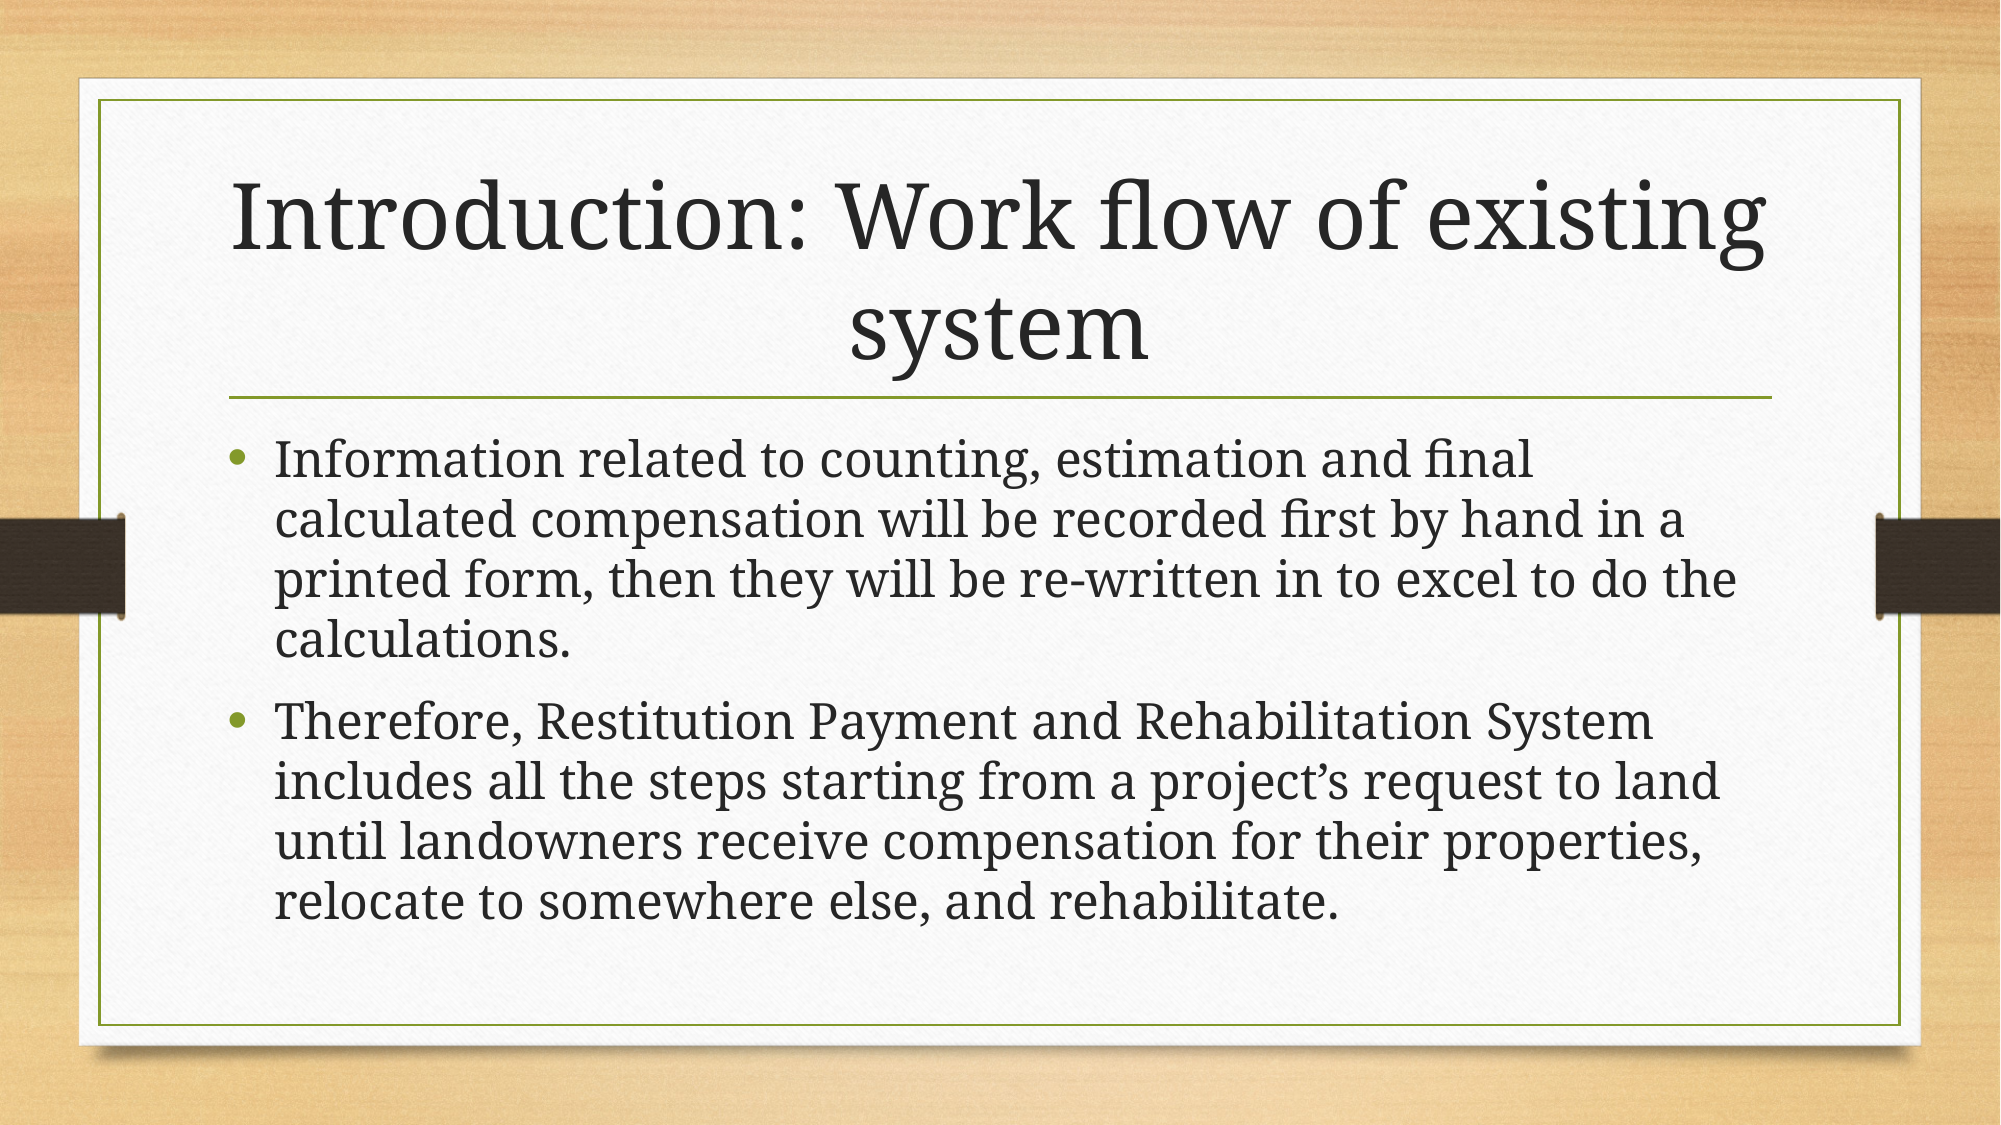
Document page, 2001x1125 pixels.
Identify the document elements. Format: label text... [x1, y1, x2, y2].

title Introduction: Work flow of existing system [212, 161, 1788, 375]
picture [0, 0, 2001, 1125]
list Information related to counting, estimation and final calculated compensation will be recorded first by hand in a printed form, then they will be re-written in to excel to do the calculations. Therefore, Restitution Payment and Rehabilitation System includes all the steps starting from a project’s request to land until landowners receive compensation for their properties, relocate to somewhere else, and rehabilitate. [212, 419, 1788, 964]
